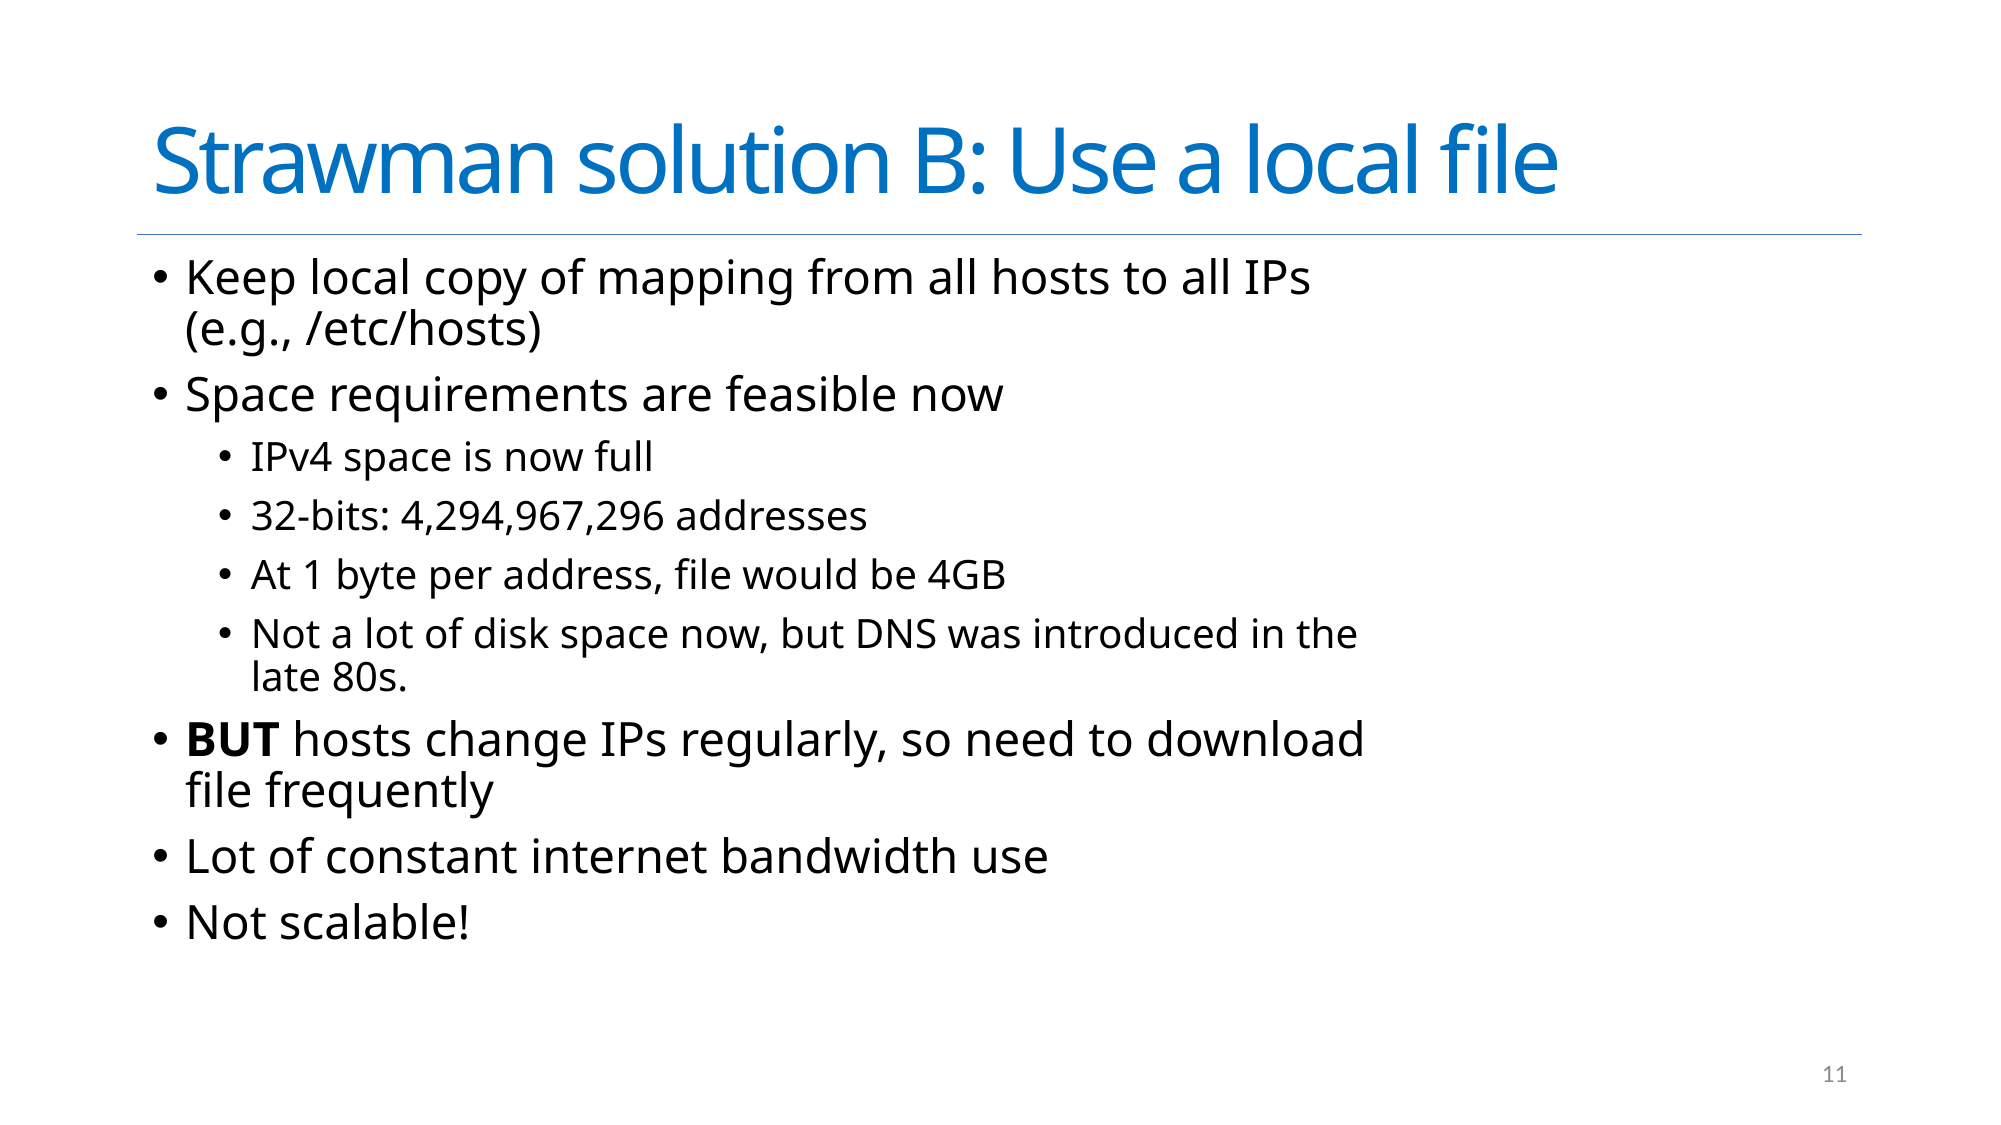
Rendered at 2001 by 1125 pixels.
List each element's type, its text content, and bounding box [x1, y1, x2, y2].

list Keep local copy of mapping from all hosts to all IPs (e.g., /etc/hosts) Space requirements are feasible now IPv4 space is now full 32-bits: 4,294,967,296 addresses At 1 byte per address, file would be 4GB Not a lot of disk space now, but DNS was introduced in the late 80s. BUT hosts change IPs regularly, so need to download file frequently Lot of constant internet bandwidth use Not scalable! [137, 246, 1432, 960]
slide_number 11 [1412, 1042, 1863, 1103]
title Strawman solution B: Use a local file [137, 3, 1863, 221]
